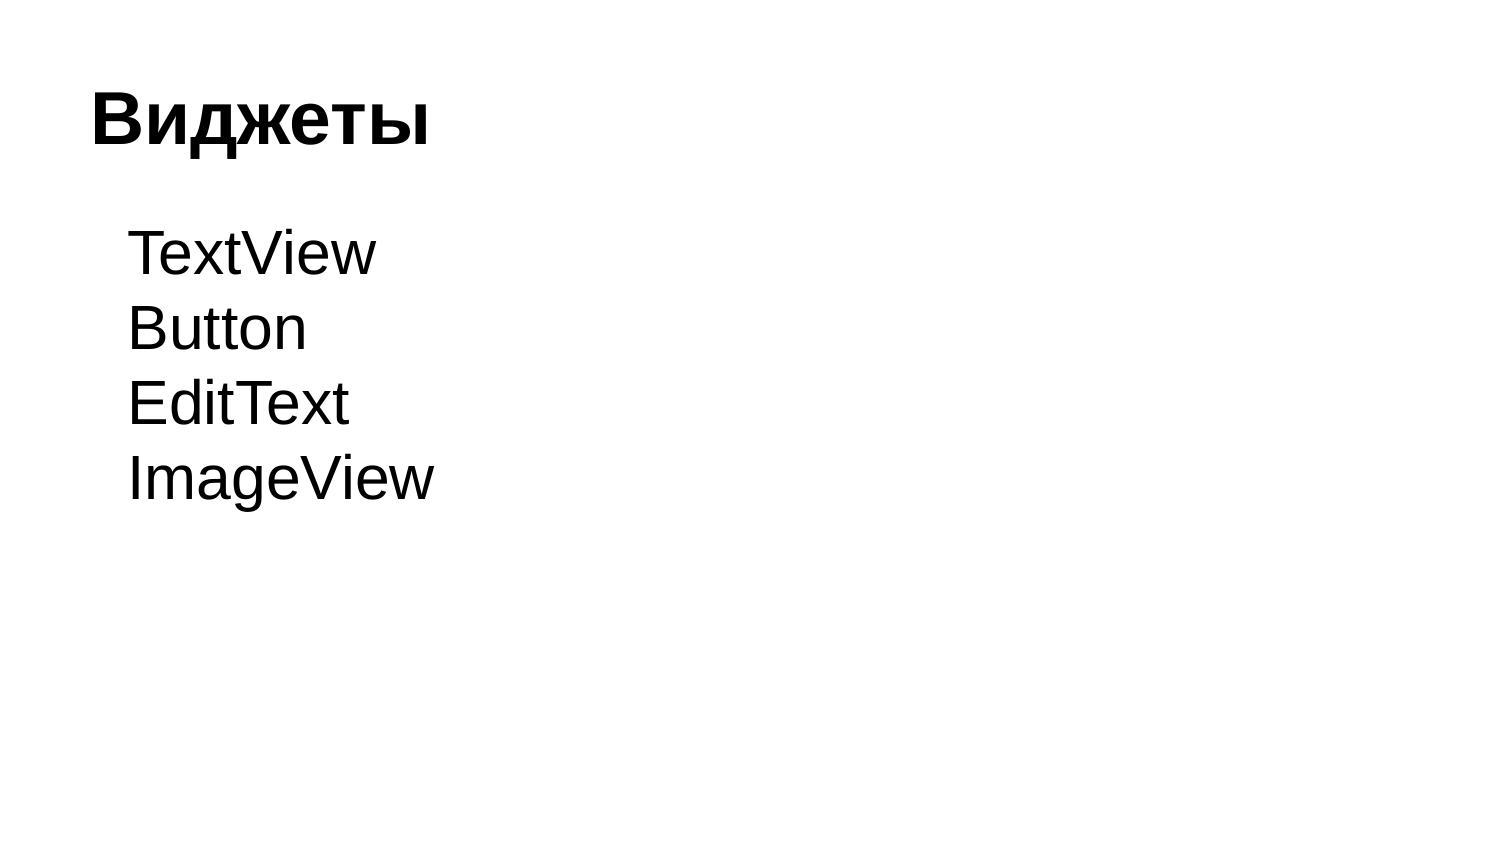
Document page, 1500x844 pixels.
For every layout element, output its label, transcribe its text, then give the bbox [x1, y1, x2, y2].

title Виджеты [75, 33, 1425, 175]
list TextView Button EditText ImageView [75, 196, 1425, 808]
